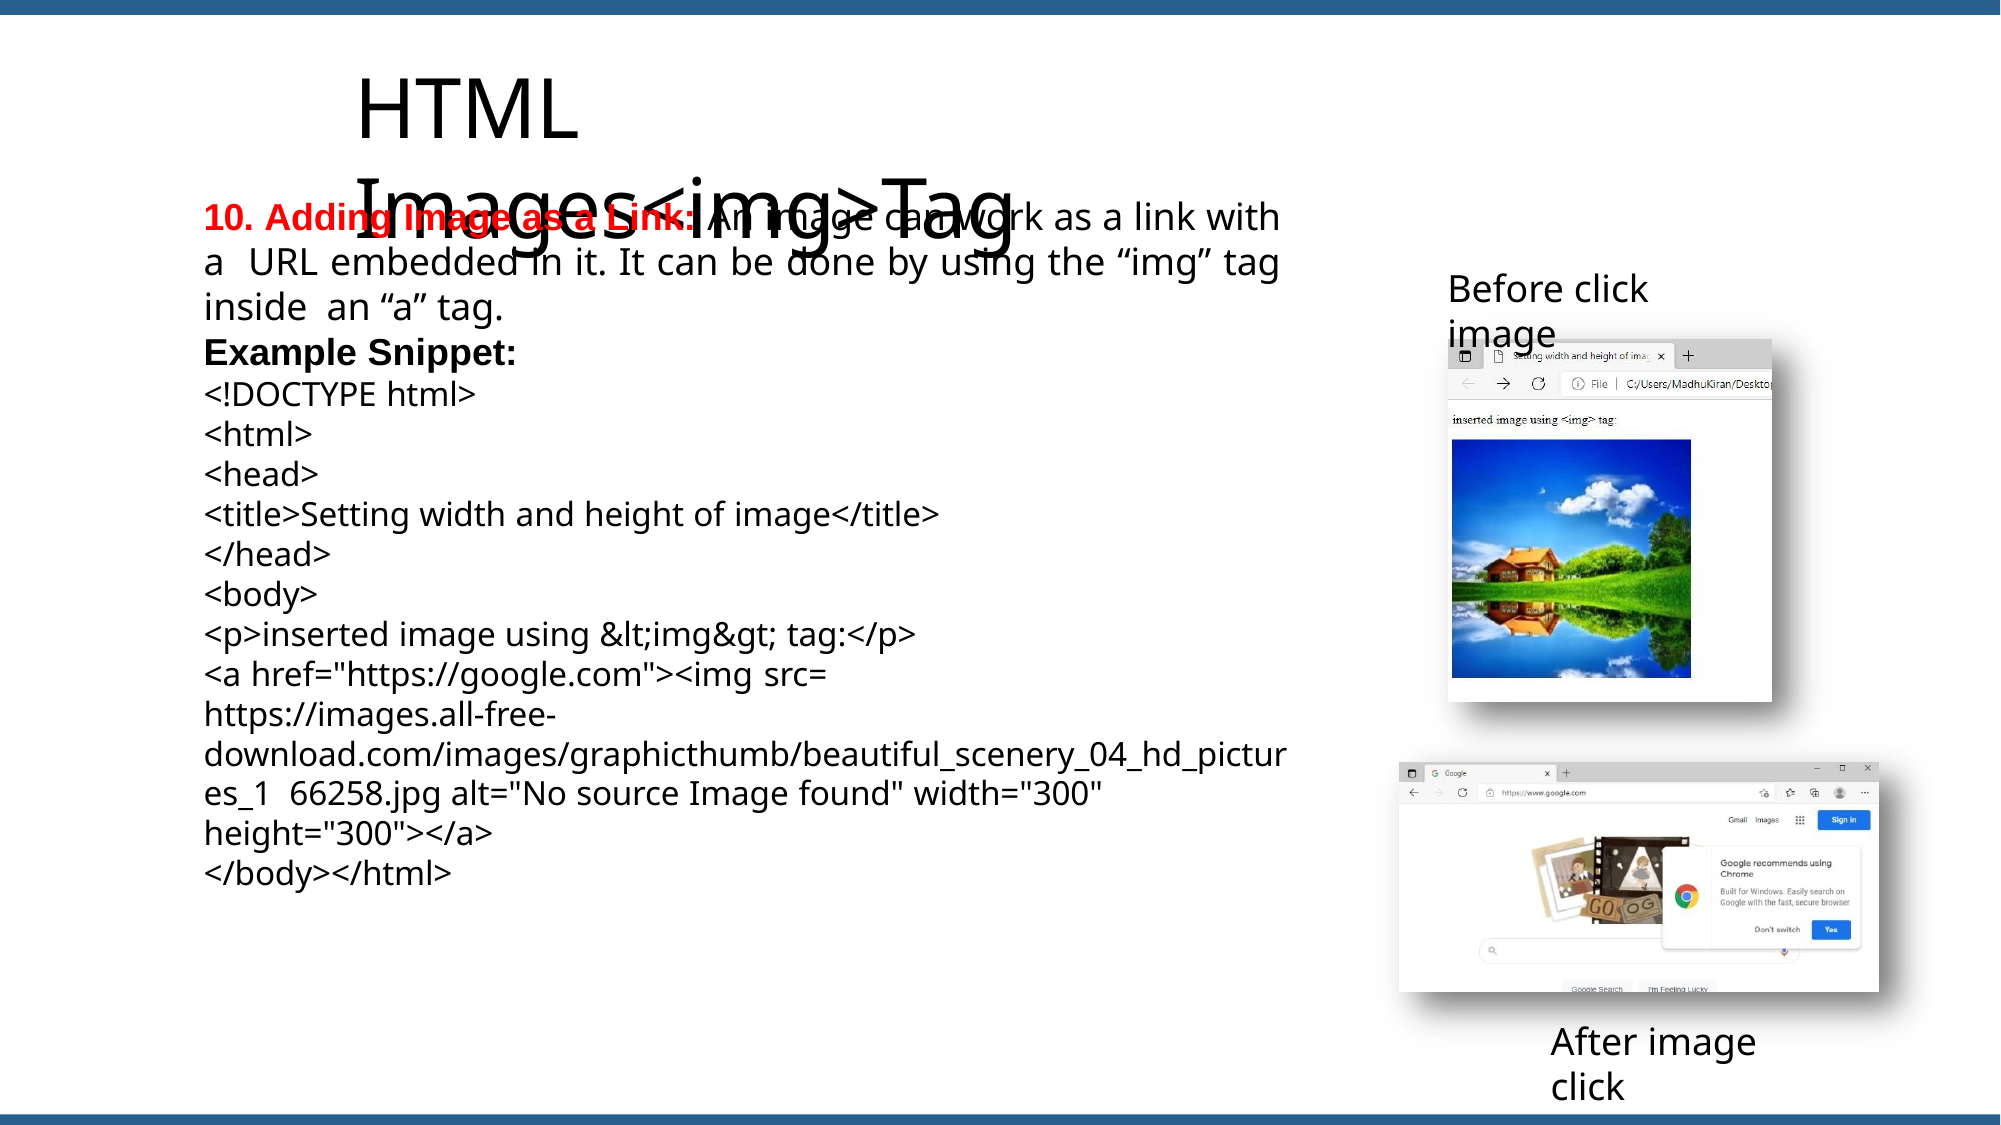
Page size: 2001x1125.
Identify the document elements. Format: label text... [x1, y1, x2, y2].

text_box 10. Adding Image as a Link: An image can work as a link with a URL embedded in it. It can be done by using the “img” tag inside an “a” tag. Example Snippet: <!DOCTYPE html> <html> <head> <title>Setting width and height of image</title> </head> <body> <p>inserted image using &lt;img&gt; tag:</p> <a href="https://google.com"><img src= https://images.all-free- download.com/images/graphicthumb/beautiful_scenery_04_hd_pictures_1 66258.jpg alt="No source Image found" width="300" height="300"></a> </body></html> [201, 191, 1301, 893]
text_box After image click [1548, 1065, 1828, 1108]
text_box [1367, 313, 1944, 1057]
text_box Before click image [1445, 263, 1756, 312]
title HTML Images<img>Tag [352, 52, 1242, 191]
